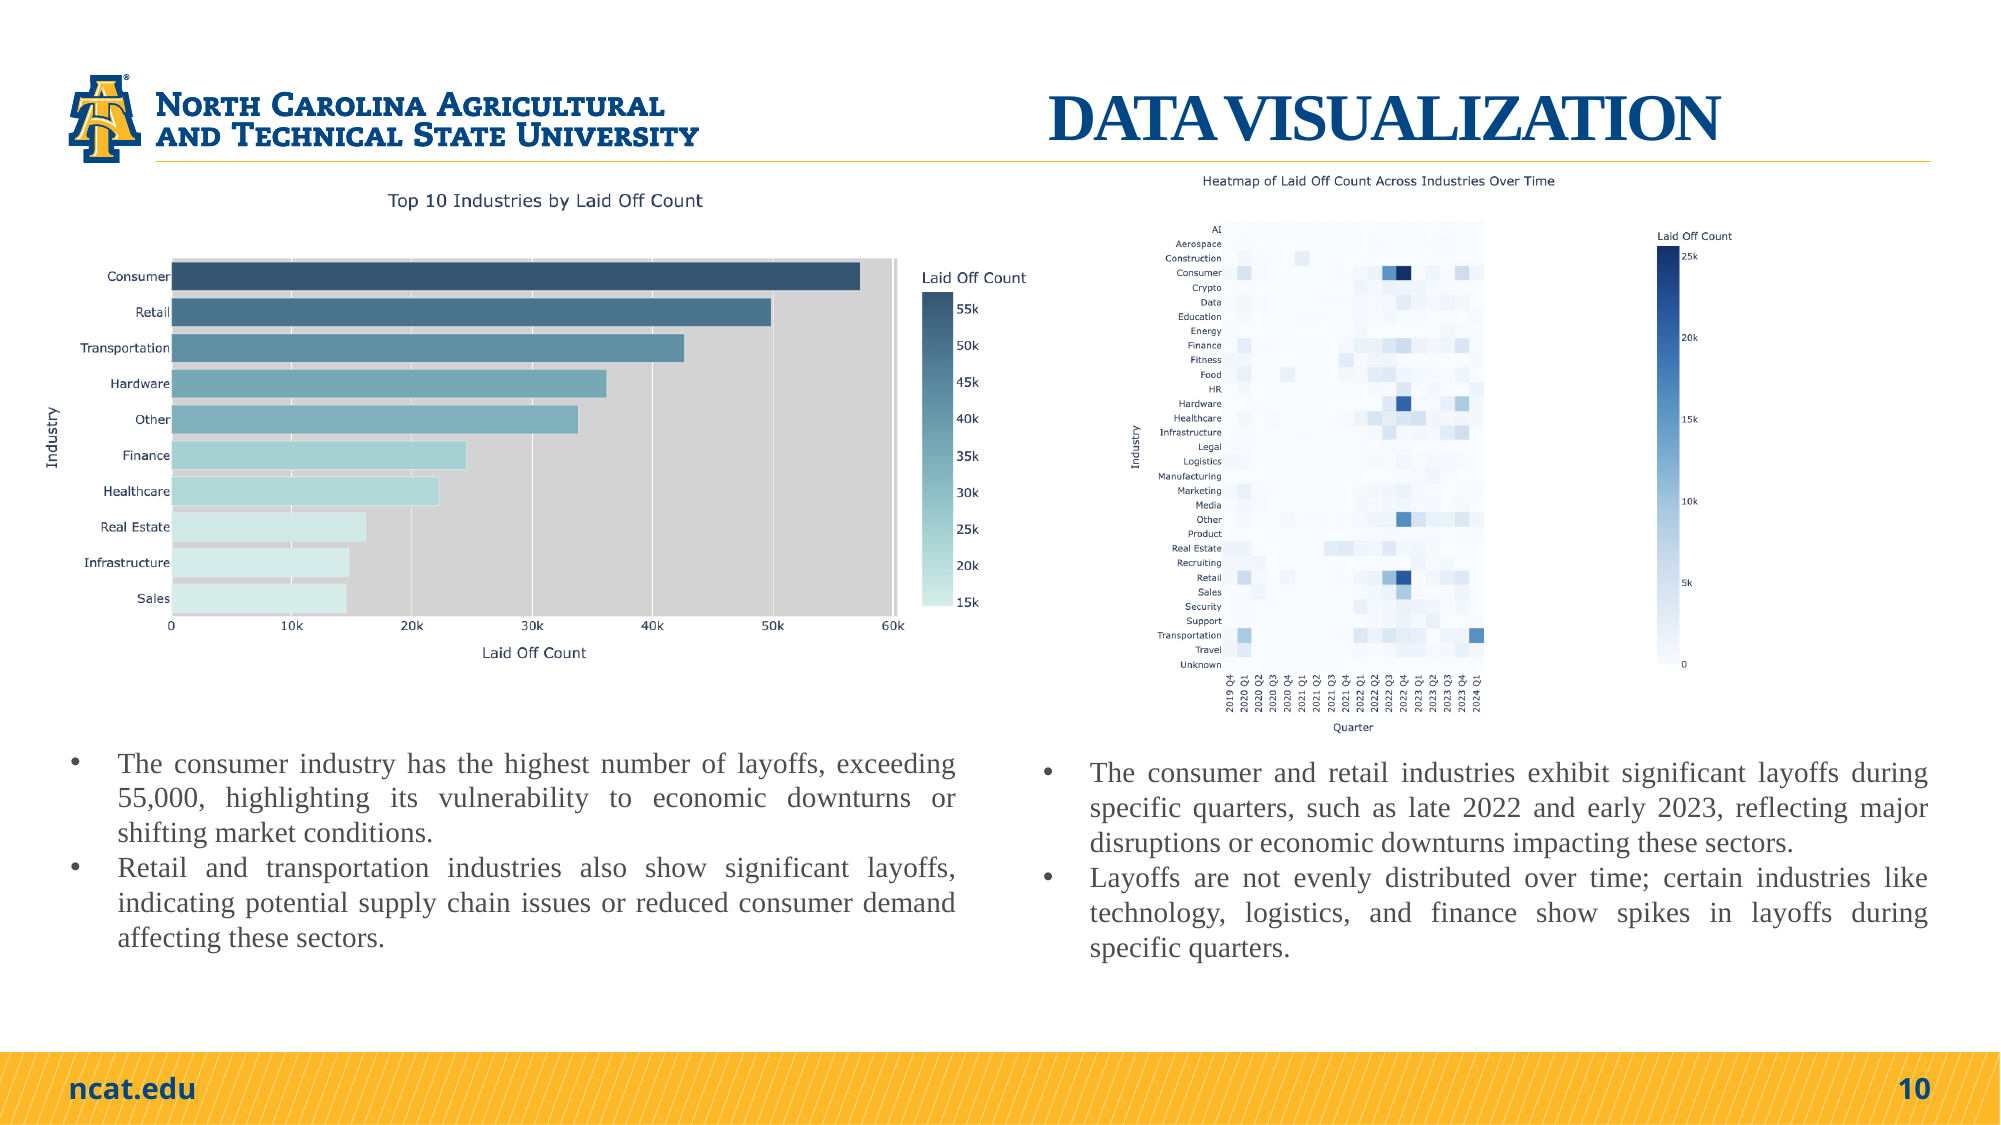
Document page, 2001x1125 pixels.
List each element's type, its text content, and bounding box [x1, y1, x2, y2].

picture [37, 184, 1037, 668]
slide_number 10 [1851, 1065, 1932, 1116]
picture [0, 1052, 2000, 1125]
text_box The consumer industry has the highest number of layoffs, exceeding 55,000, highlighting its vulnerability to economic downturns or shifting market conditions. Retail and transportation industries also show significant layoffs, indicating potential supply chain issues or reduced consumer demand affecting these sectors. [55, 736, 972, 996]
text_box The consumer and retail industries exhibit significant layoffs during specific quarters, such as late 2022 and early 2023, reflecting major disruptions or economic downturns impacting these sectors. Layoffs are not evenly distributed over time; certain industries like technology, logistics, and finance show spikes in layoffs during specific quarters. [1028, 746, 1945, 971]
list DATA VISUALIZATION [920, 75, 1852, 157]
picture [1126, 166, 1739, 737]
